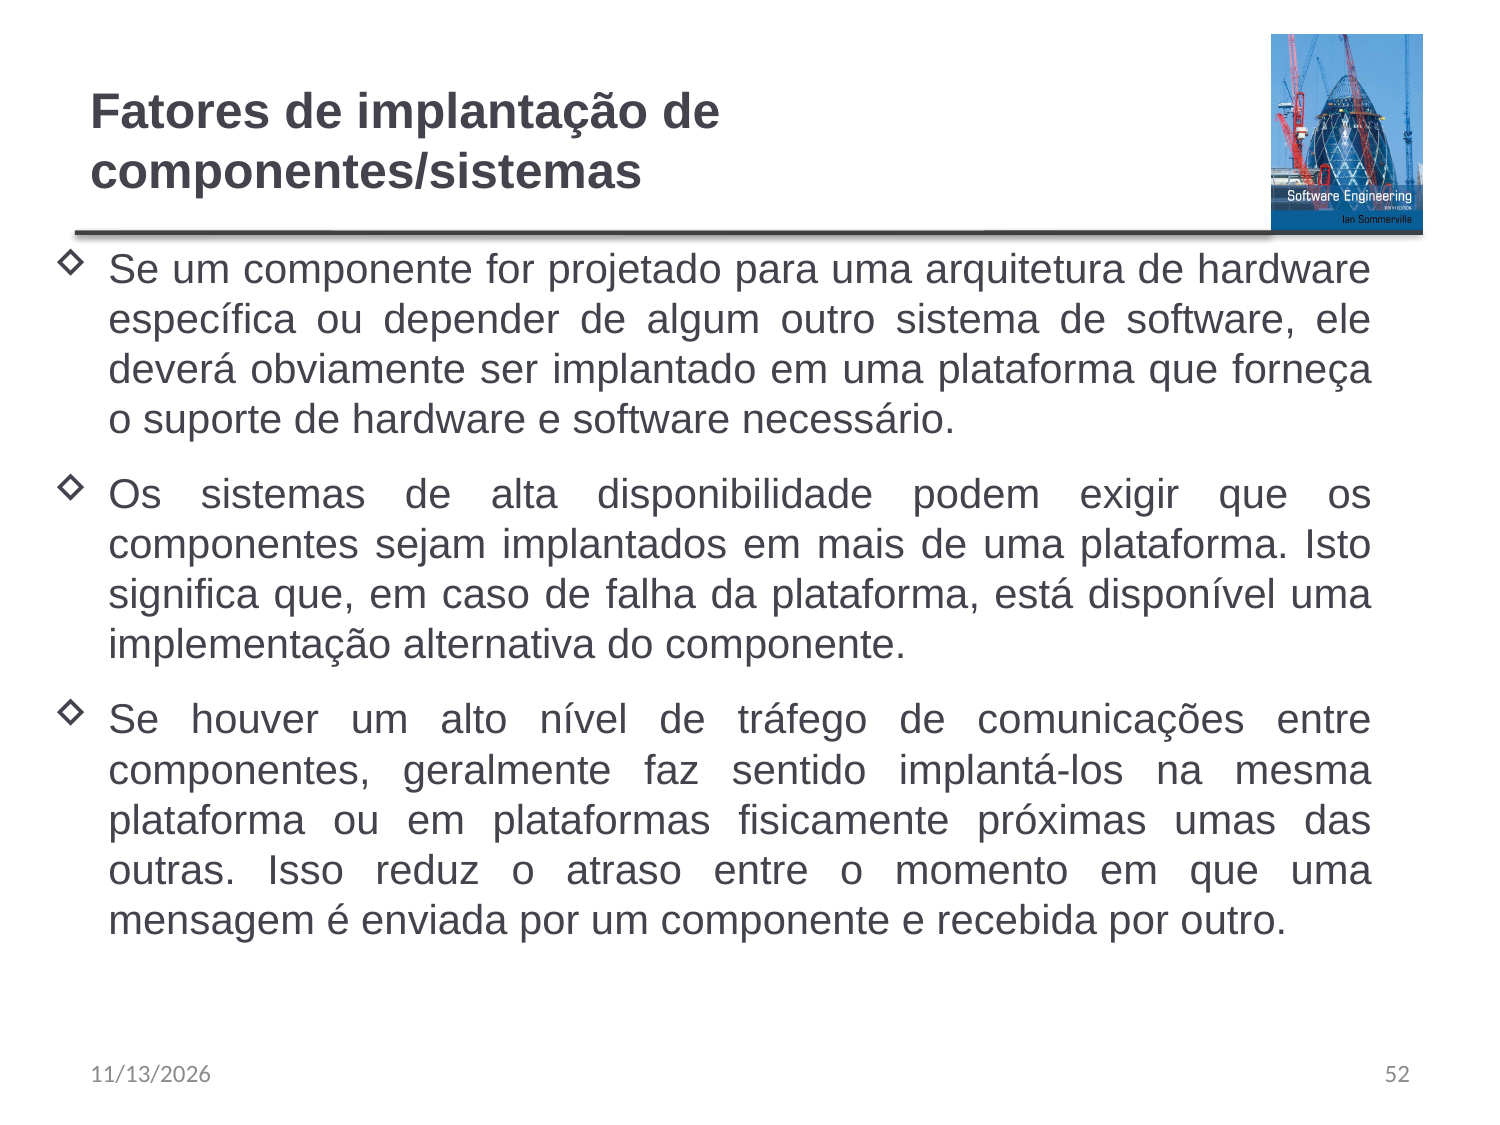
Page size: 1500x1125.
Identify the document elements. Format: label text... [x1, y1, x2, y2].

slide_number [75, 1042, 425, 1103]
list Se um componente for projetado para uma arquitetura de hardware específica ou depender de algum outro sistema de software, ele deverá obviamente ser implantado em uma plataforma que forneça o suporte de hardware e software necessário. Os sistemas de alta disponibilidade podem exigir que os componentes sejam implantados em mais de uma plataforma. Isto significa que, em caso de falha da plataforma, está disponível uma implementação alternativa do componente. Se houver um alto nível de tráfego de comunicações entre componentes, geralmente faz sentido implantá-los na mesma plataforma ou em plataformas fisicamente próximas umas das outras. Isso reduz o atraso entre o momento em que uma mensagem é enviada por um componente e recebida por outro. [37, 234, 1388, 978]
title Fatores de implantação de componentes/sistemas [74, 44, 1272, 233]
picture [1271, 34, 1423, 230]
slide_number 52 [1074, 1042, 1425, 1103]
